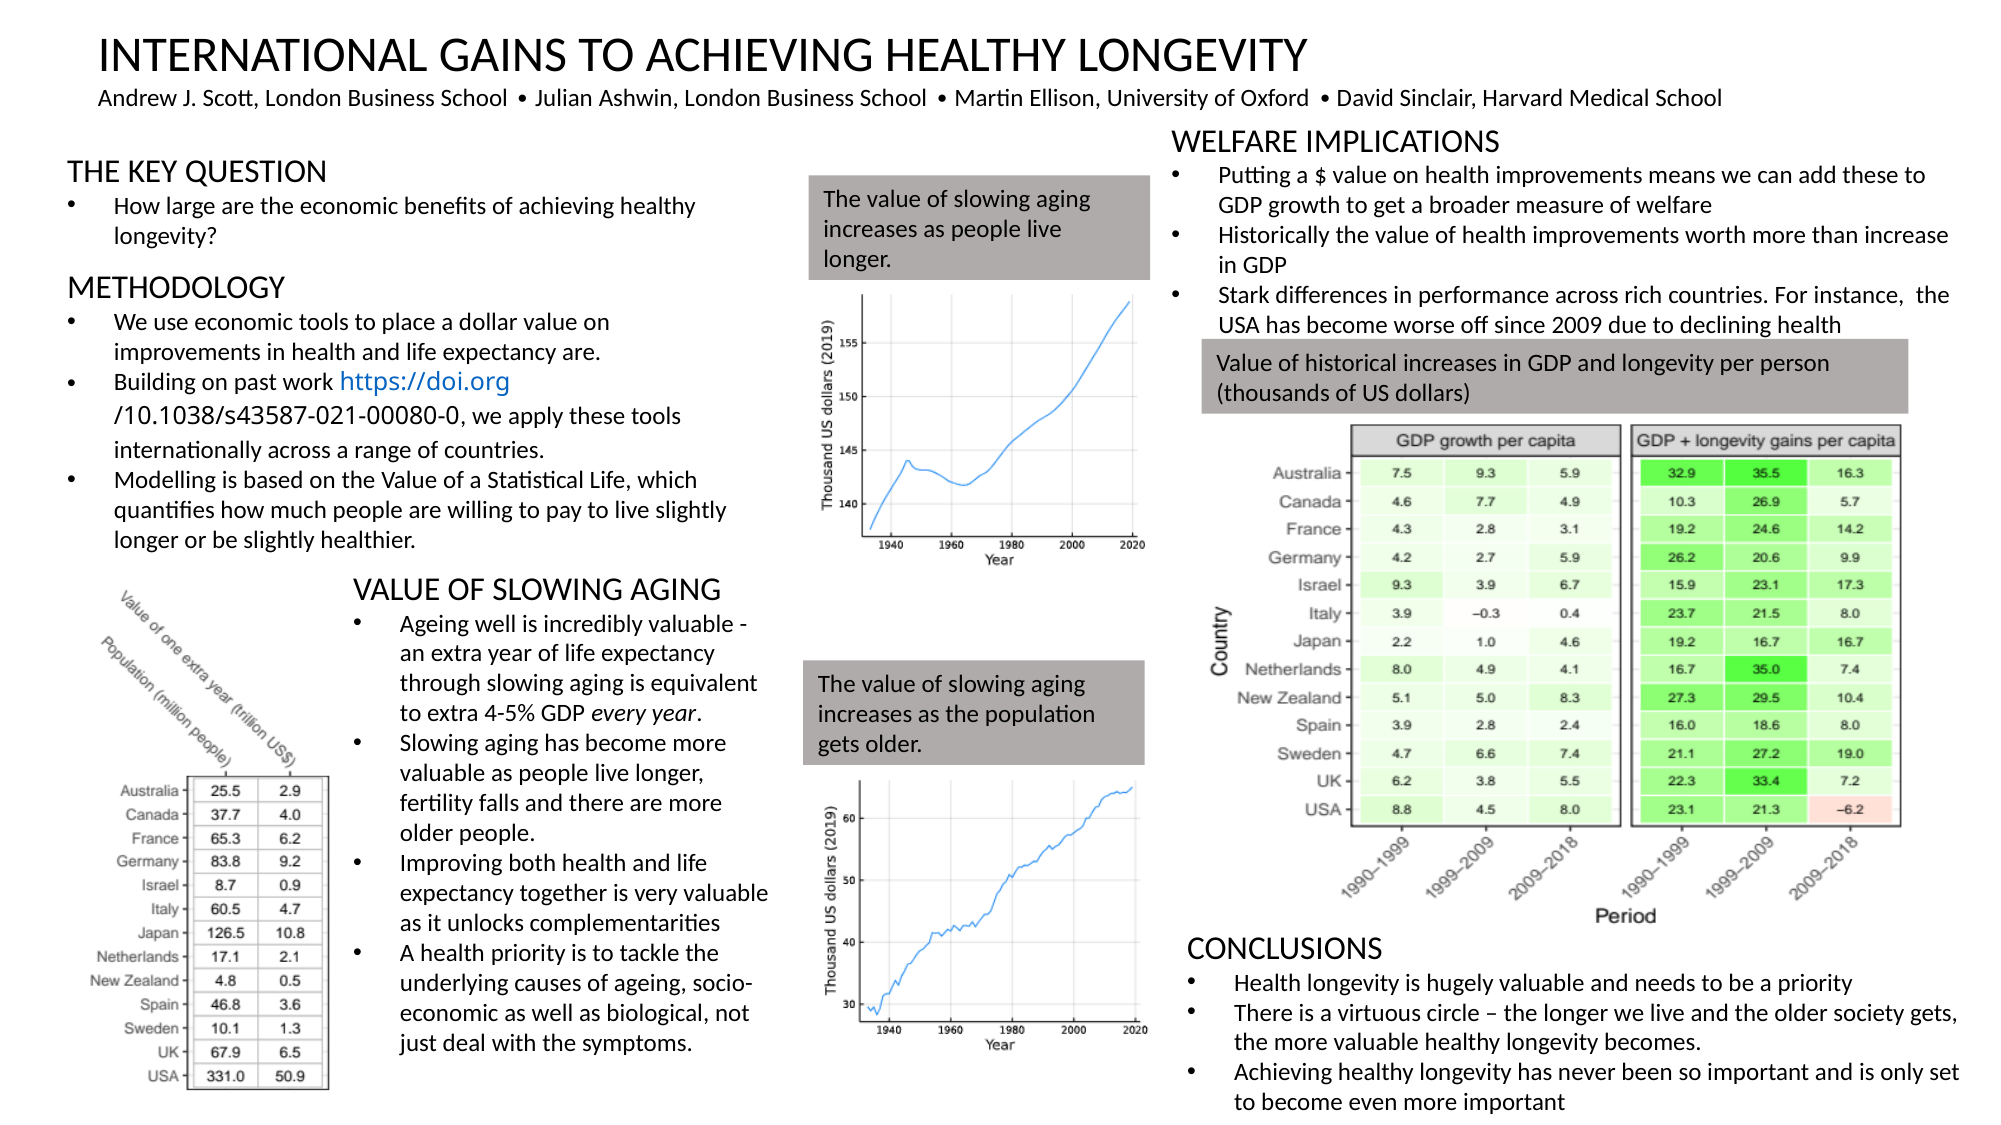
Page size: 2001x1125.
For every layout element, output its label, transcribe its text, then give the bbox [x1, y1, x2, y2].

text_box THE KEY QUESTION How large are the economic benefits of achieving healthy longevity? [52, 142, 756, 257]
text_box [808, 175, 1158, 575]
text_box CONCLUSIONS Health longevity is hugely valuable and needs to be a priority There is a virtuous circle – the longer we live and the older society gets, the more valuable healthy longevity becomes. Achieving healthy longevity has never been so important and is only set to become even more important [1172, 918, 1986, 1125]
text_box METHODOLOGY We use economic tools to place a dollar value on improvements in health and life expectancy are. Building on past work https://doi.org/10.1038/s43587-021-00080-0, we apply these tools internationally across a range of countries. Modelling is based on the Value of a Statistical Life, which quantifies how much people are willing to pay to live slightly longer or be slightly healthier. [52, 258, 756, 561]
text_box WELFARE IMPLICATIONS Putting a $ value on health improvements means we can add these to GDP growth to get a broader measure of welfare Historically the value of health improvements worth more than increase in GDP Stark differences in performance across rich countries. For instance, the USA has become worse off since 2009 due to declining health [1156, 111, 1986, 346]
text_box VALUE OF SLOWING AGING Ageing well is incredibly valuable - an extra year of life expectancy through slowing aging is equivalent to extra 4-5% GDP every year. Slowing aging has become more valuable as people live longer, fertility falls and there are more older people. Improving both health and life expectancy together is very valuable as it unlocks complementarities A health priority is to tackle the underlying causes of ageing, socio-economic as well as biological, not just deal with the symptoms. [338, 559, 794, 1064]
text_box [1201, 338, 1909, 936]
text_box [803, 660, 1163, 1060]
text_box INTERNATIONAL GAINS TO ACHIEVING HEALTHY LONGEVITY Andrew J. Scott, London Business School ∙ Julian Ashwin, London Business School ∙ Martin Ellison, University of Oxford ∙ David Sinclair, Harvard Medical School [83, 14, 1978, 119]
picture [59, 556, 335, 1097]
